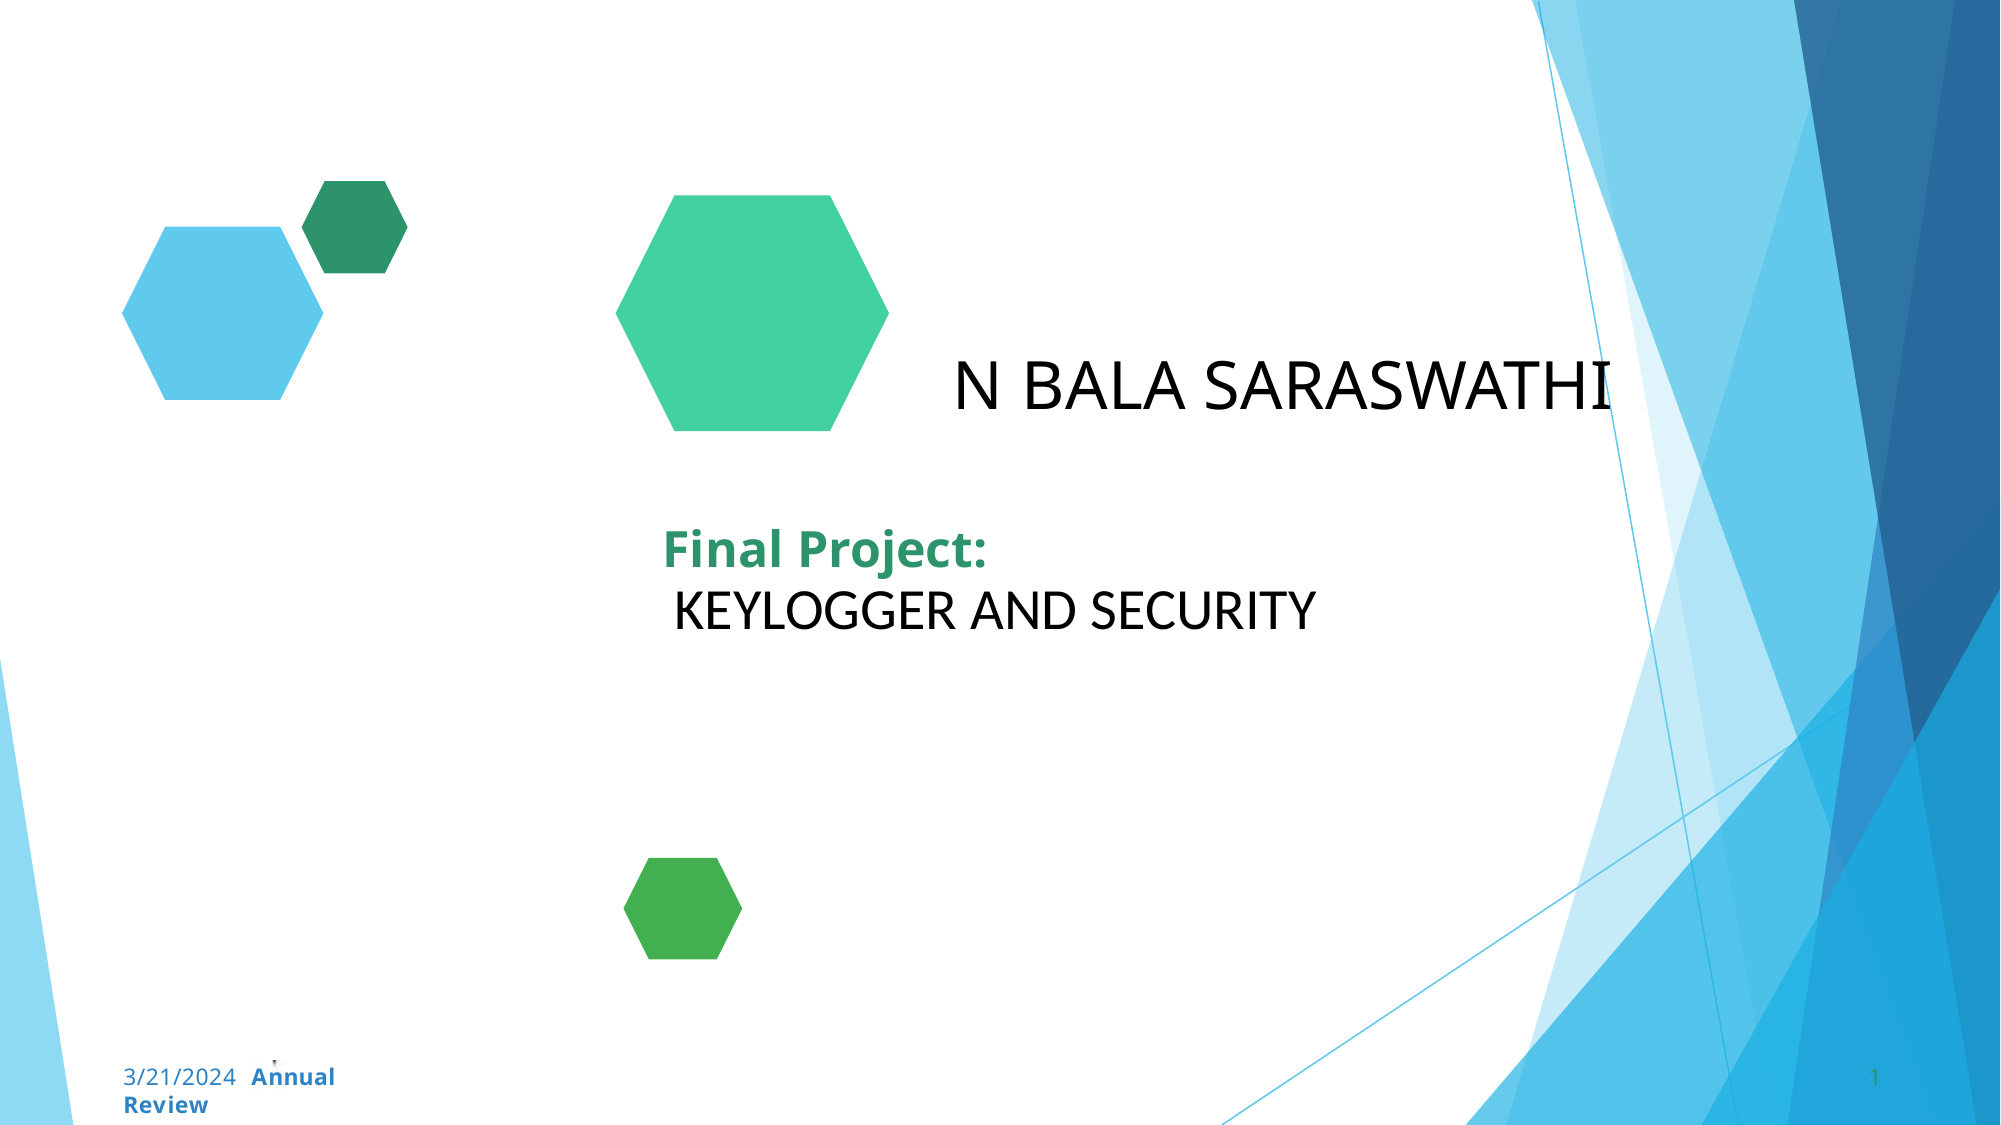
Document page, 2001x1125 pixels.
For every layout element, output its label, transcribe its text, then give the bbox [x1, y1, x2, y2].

text_box KEYLOGGER AND SECURITY [660, 503, 1668, 649]
title N BALA SARASWATHI [425, 339, 1879, 531]
slide_number 1 [1862, 1061, 1888, 1125]
text_box [623, 857, 743, 960]
text_box 3/21/2024 Annual Review [121, 1103, 417, 1118]
picture [110, 1060, 463, 1094]
text_box [615, 195, 890, 339]
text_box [121, 180, 408, 401]
